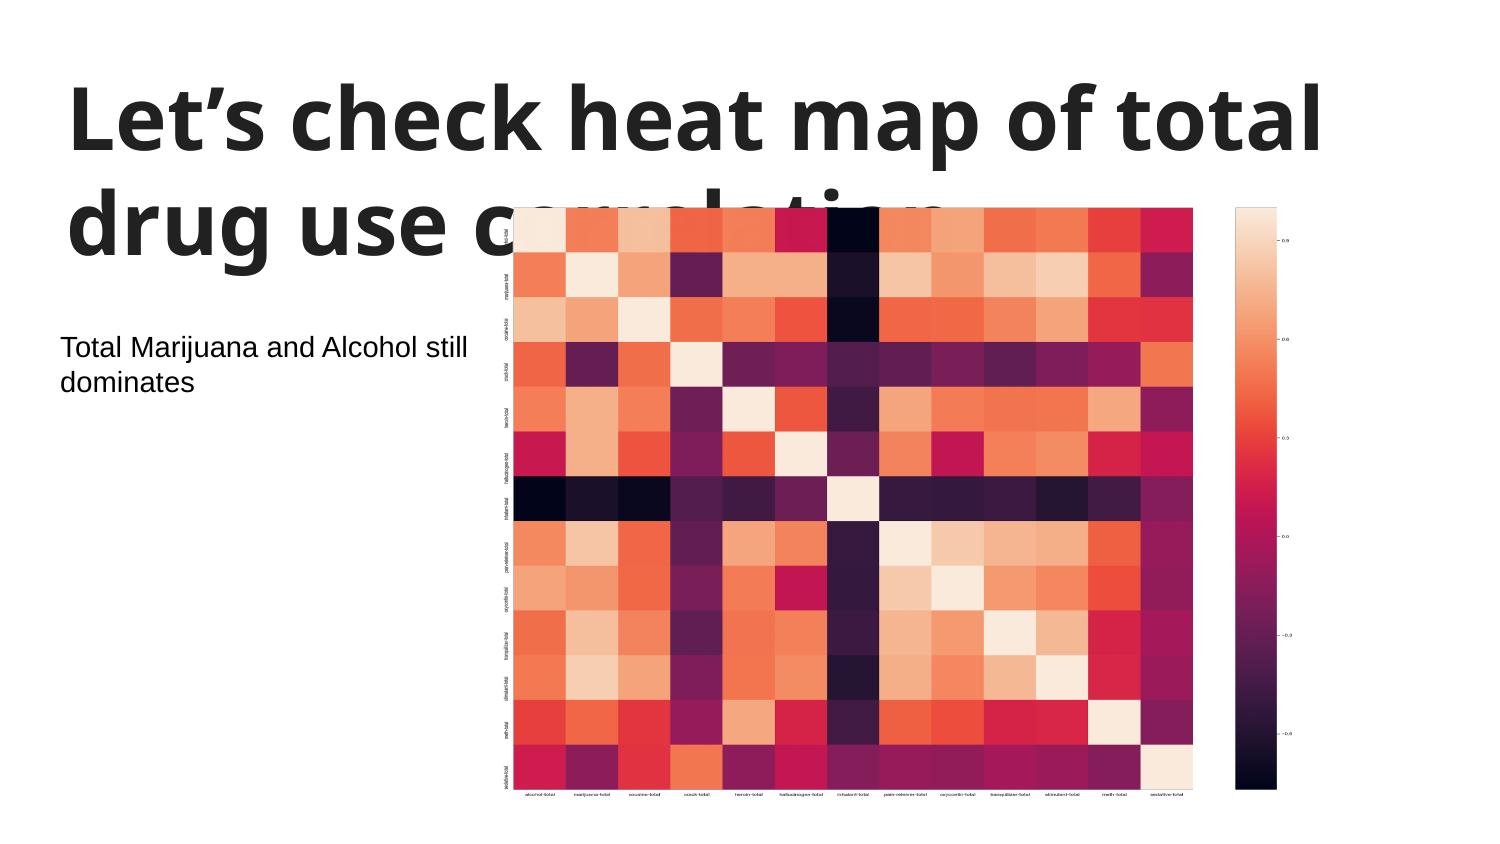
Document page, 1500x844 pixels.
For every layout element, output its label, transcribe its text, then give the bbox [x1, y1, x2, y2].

text_box Total Marijuana and Alcohol still dominates [45, 313, 495, 506]
picture [500, 203, 1296, 800]
title Let’s check heat map of total drug use correlation [51, 48, 1449, 180]
